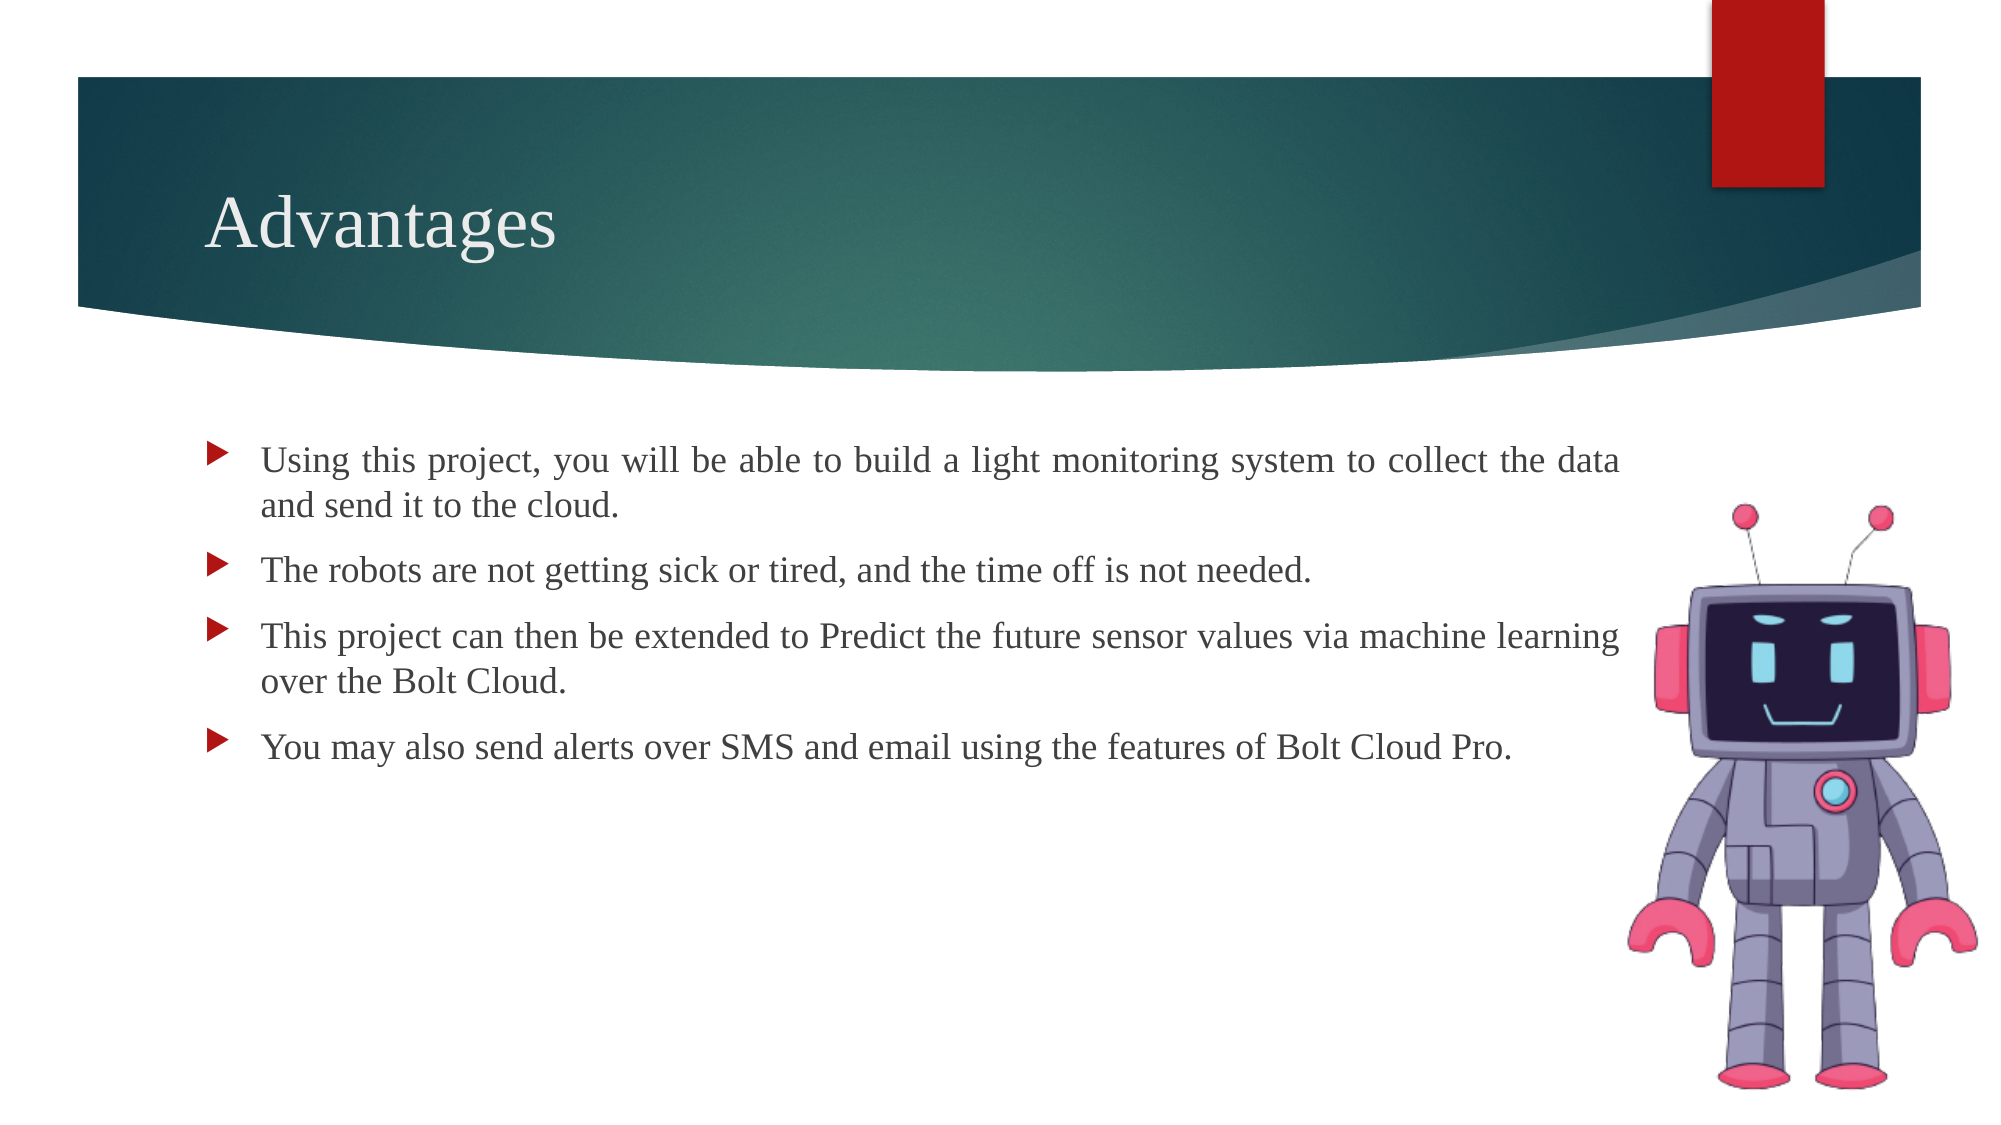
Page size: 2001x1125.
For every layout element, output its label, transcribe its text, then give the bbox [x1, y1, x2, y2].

list Using this project, you will be able to build a light monitoring system to collect the data and send it to the cloud. The robots are not getting sick or tired, and the time off is not needed. This project can then be extended to Predict the future sensor values via machine learning over the Bolt Cloud. You may also send alerts over SMS and email using the features of Bolt Cloud Pro. [189, 427, 1406, 988]
title Advantages [189, 159, 1627, 276]
picture [1411, 406, 2000, 1125]
